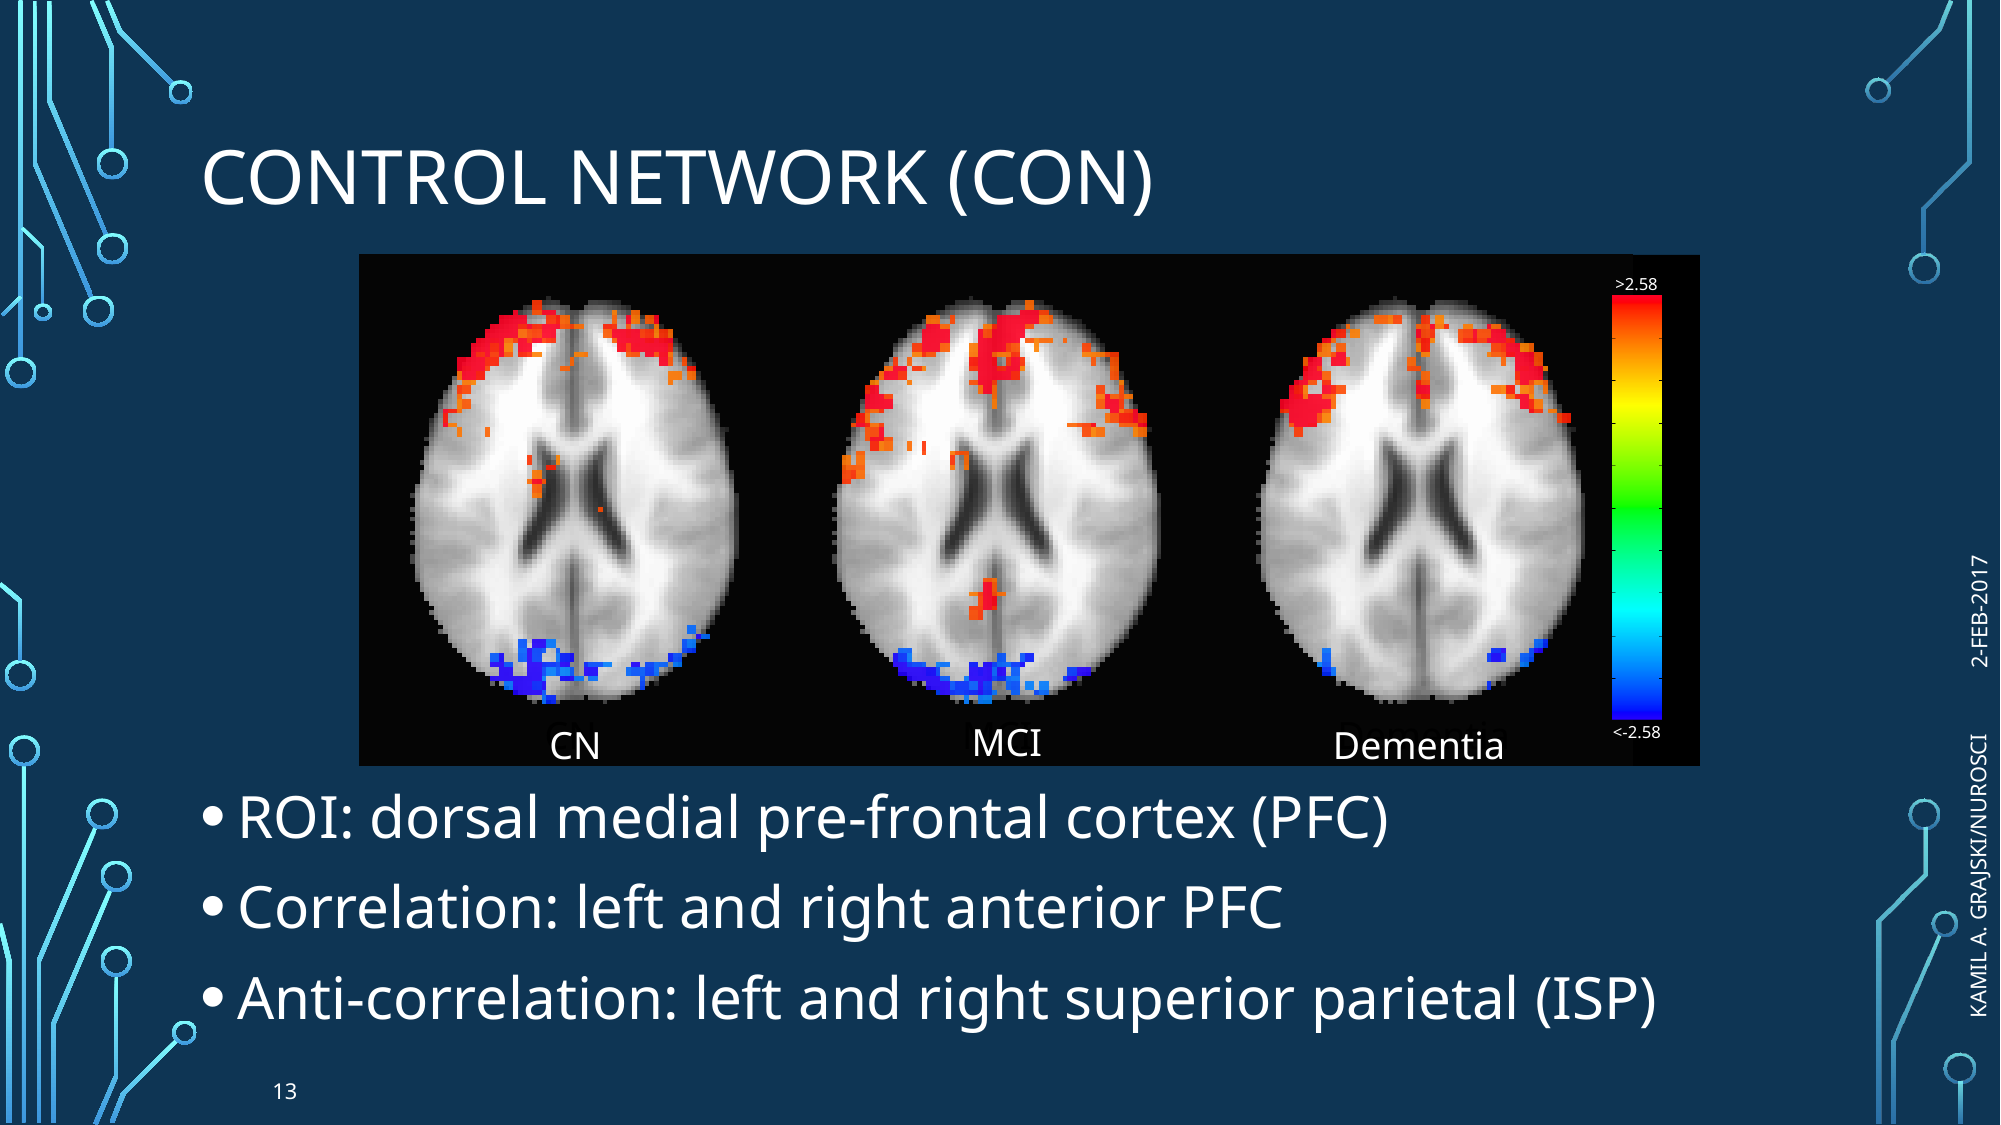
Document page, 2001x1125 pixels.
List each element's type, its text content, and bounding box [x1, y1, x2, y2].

slide_number 13 [185, 1062, 313, 1123]
title CONTROL network (CON) [185, 58, 1811, 302]
slide_number 2-FEB-2017 [1963, 515, 1994, 684]
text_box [359, 254, 1701, 776]
list ROI: dorsal medial pre-frontal cortex (PFC) Correlation: left and right anterior PFC Anti-correlation: left and right superior parietal (ISP) [185, 772, 1907, 1063]
footer Kamil A. Grajski/NuroSci [1963, 698, 1996, 1034]
